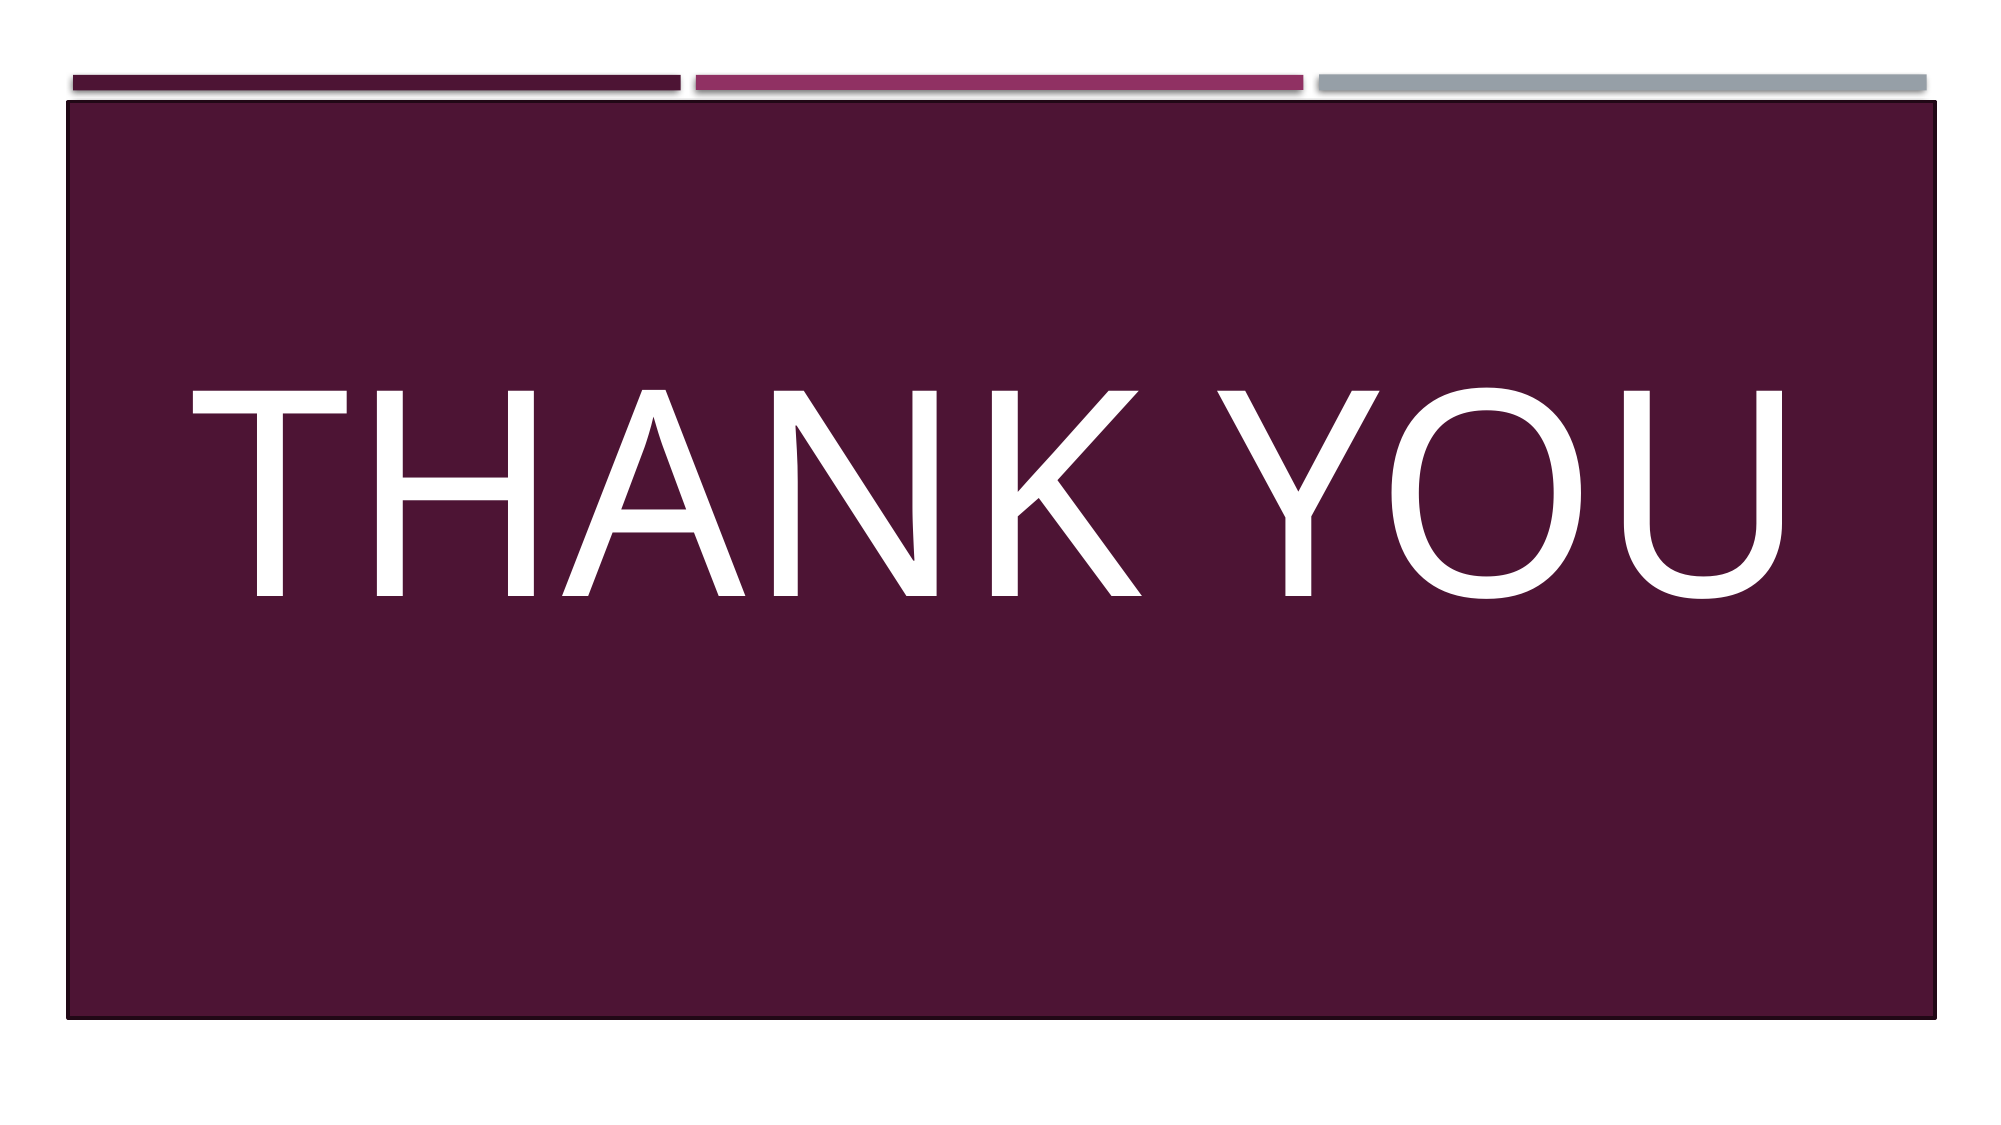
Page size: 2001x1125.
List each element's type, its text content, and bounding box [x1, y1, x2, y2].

text_box THANK YOU [80, 301, 1920, 662]
text_box [66, 100, 1937, 1020]
